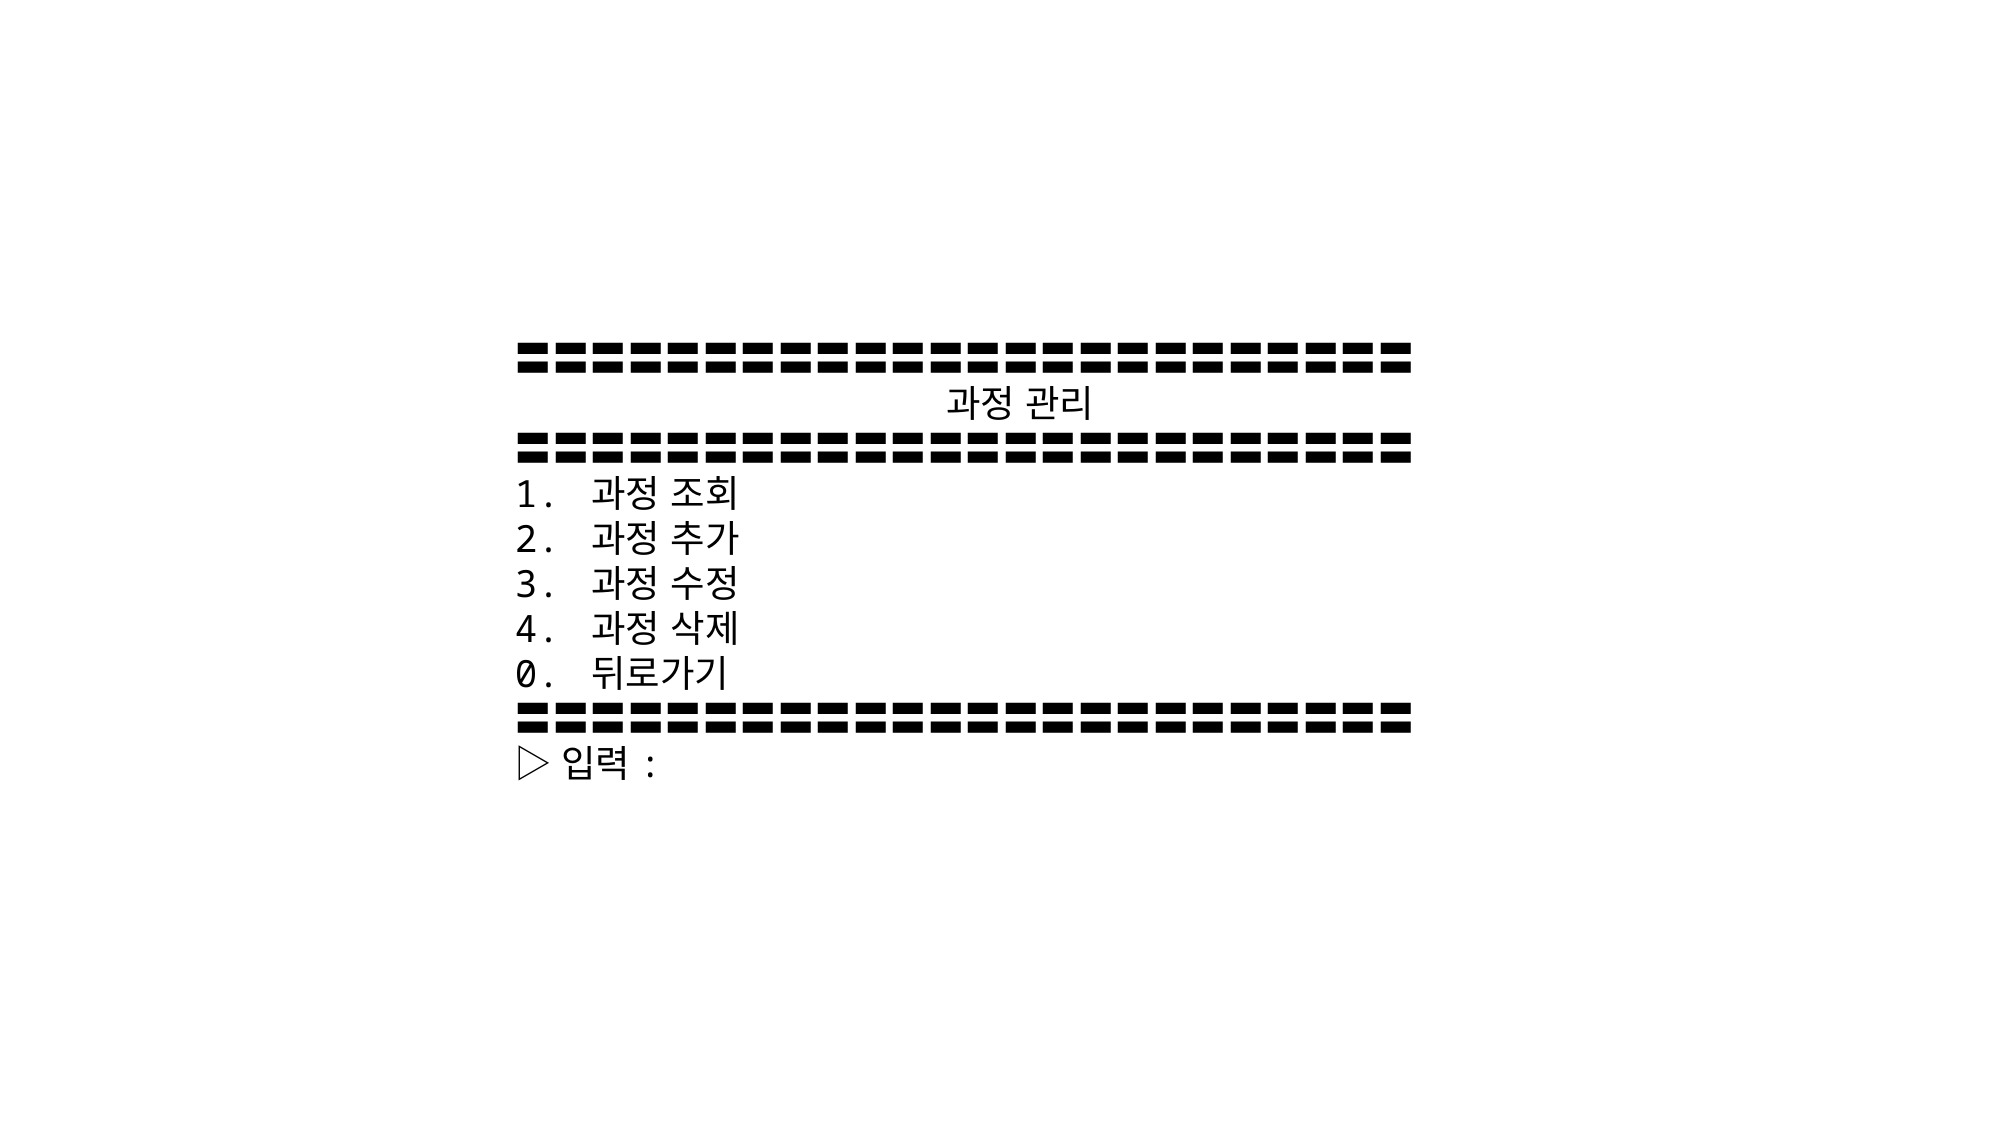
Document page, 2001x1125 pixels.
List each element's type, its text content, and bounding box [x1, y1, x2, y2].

text_box 〓〓〓〓〓〓〓〓〓〓〓〓〓〓〓〓〓〓〓〓〓〓〓〓 과정 관리 〓〓〓〓〓〓〓〓〓〓〓〓〓〓〓〓〓〓〓〓〓〓〓〓 1. 과정 조회 2. 과정 추가 3. 과정 수정 4. 과정 삭제 0. 뒤로가기 〓〓〓〓〓〓〓〓〓〓〓〓〓〓〓〓〓〓〓〓〓〓〓〓 ▷입력: [500, 327, 1500, 793]
